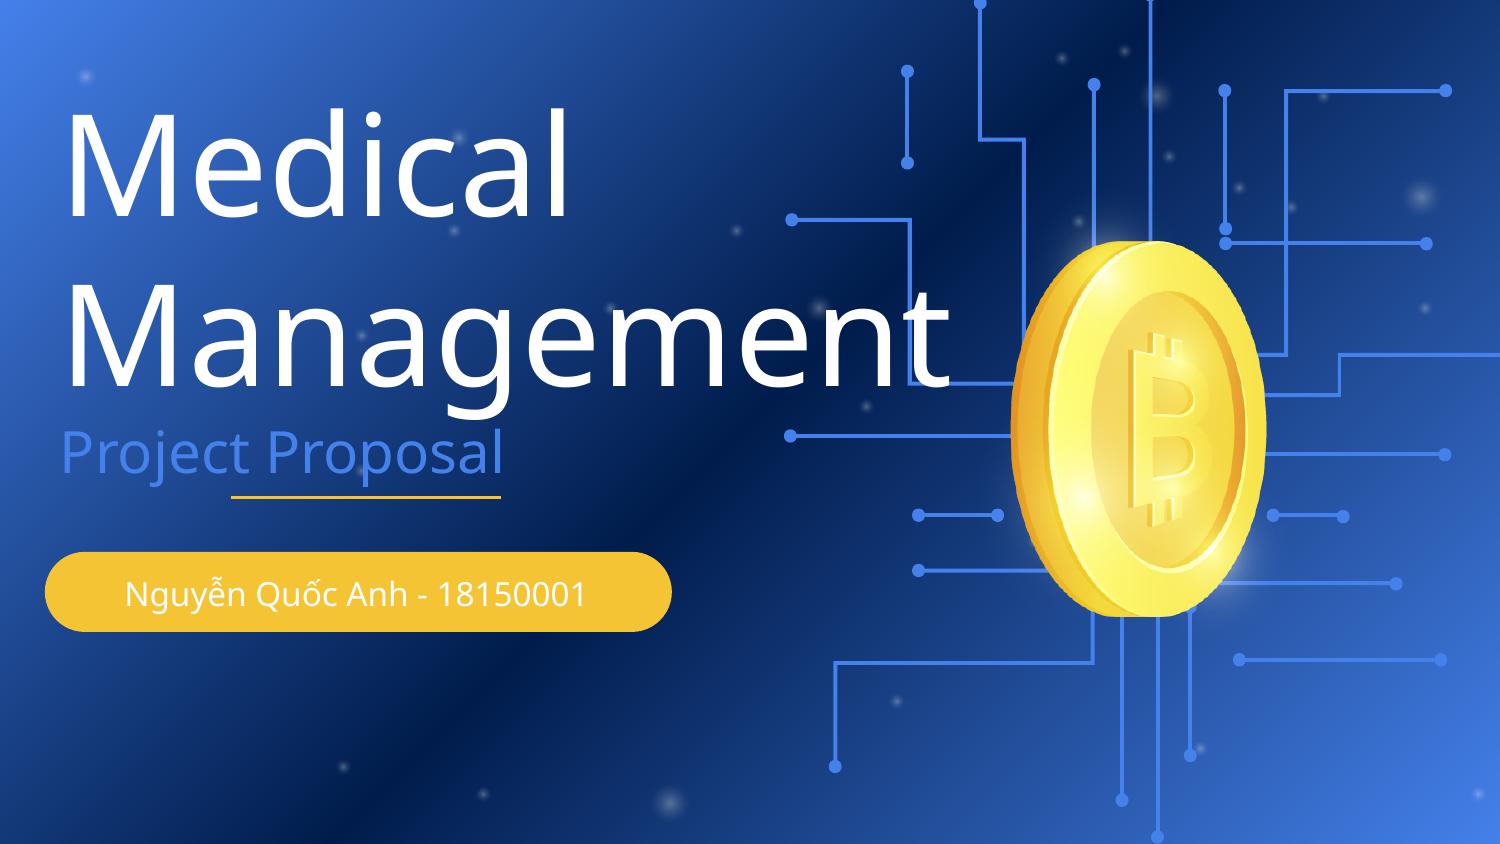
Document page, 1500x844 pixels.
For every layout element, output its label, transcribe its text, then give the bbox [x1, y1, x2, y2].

subtitle Nguyễn Quốc Anh - 18150001 [72, 557, 642, 626]
title Medical Management Project Proposal [44, 110, 1015, 501]
text_box [44, 551, 672, 632]
picture [904, 147, 1330, 696]
